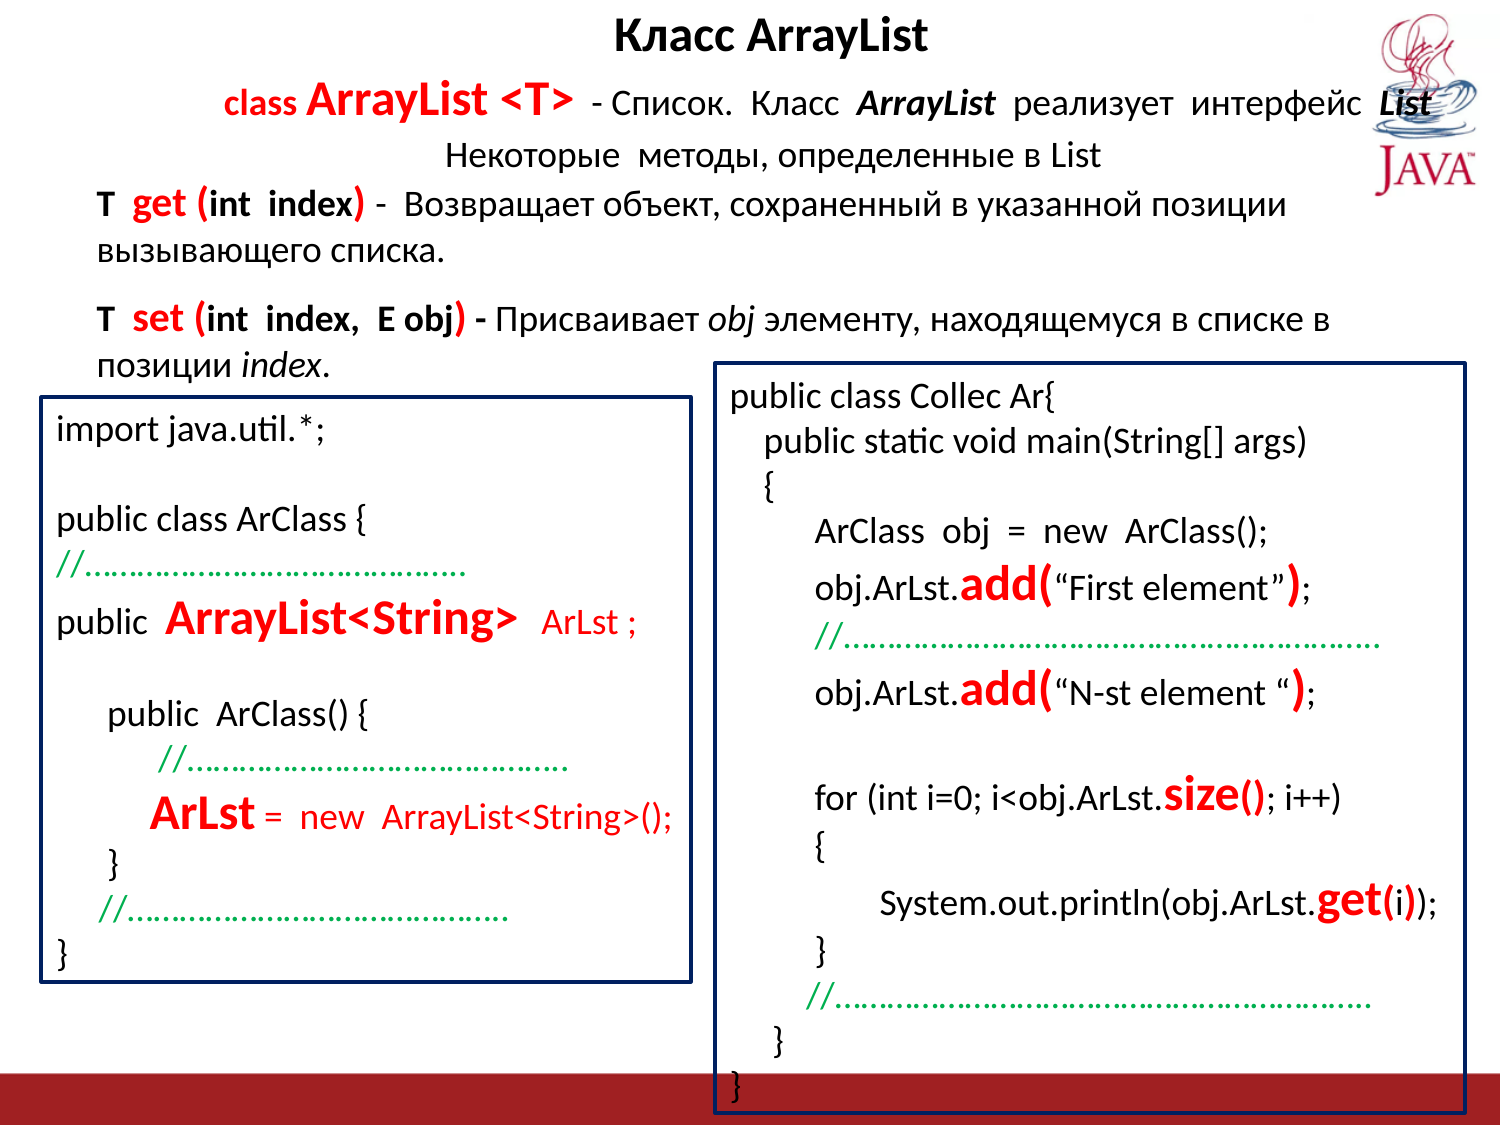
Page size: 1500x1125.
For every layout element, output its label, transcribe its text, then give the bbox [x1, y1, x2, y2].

text_box Класс ArrayList [292, 0, 1262, 58]
text_box Некоторые методы, определенные в List T get (int index) - Возвращает объект, сохраненный в указанной позиции вызывающего списка. T set (int index, Е obj) - Присваивает obj элементу, находящемуся в списке в позиции index. [81, 122, 1465, 393]
text_box class ArrayList <T> - Список. Класс ArrayList реализует интерфейс List [206, 58, 1449, 122]
text_box public class Collec Ar{ public static void main(String[] args) { ArClass obj = new ArClass(); obj.ArLst.add(“First element”); //…………………………………………………….. obj.ArLst.add(“N-st element “); for (int i=0; i<obj.ArLst.size(); i++) { System.out.println(obj.ArLst.get(i)); } //…………………………………………………….. } } [714, 363, 1465, 1113]
picture [0, 0, 1500, 1125]
text_box import java.util.*; public class ArClass { //…………………………………….. public ArrayList<String> ArLst ; public ArClass() { //…………………………………….. ArLst = new ArrayList<String>(); } //…………………………………….. } [41, 397, 691, 982]
